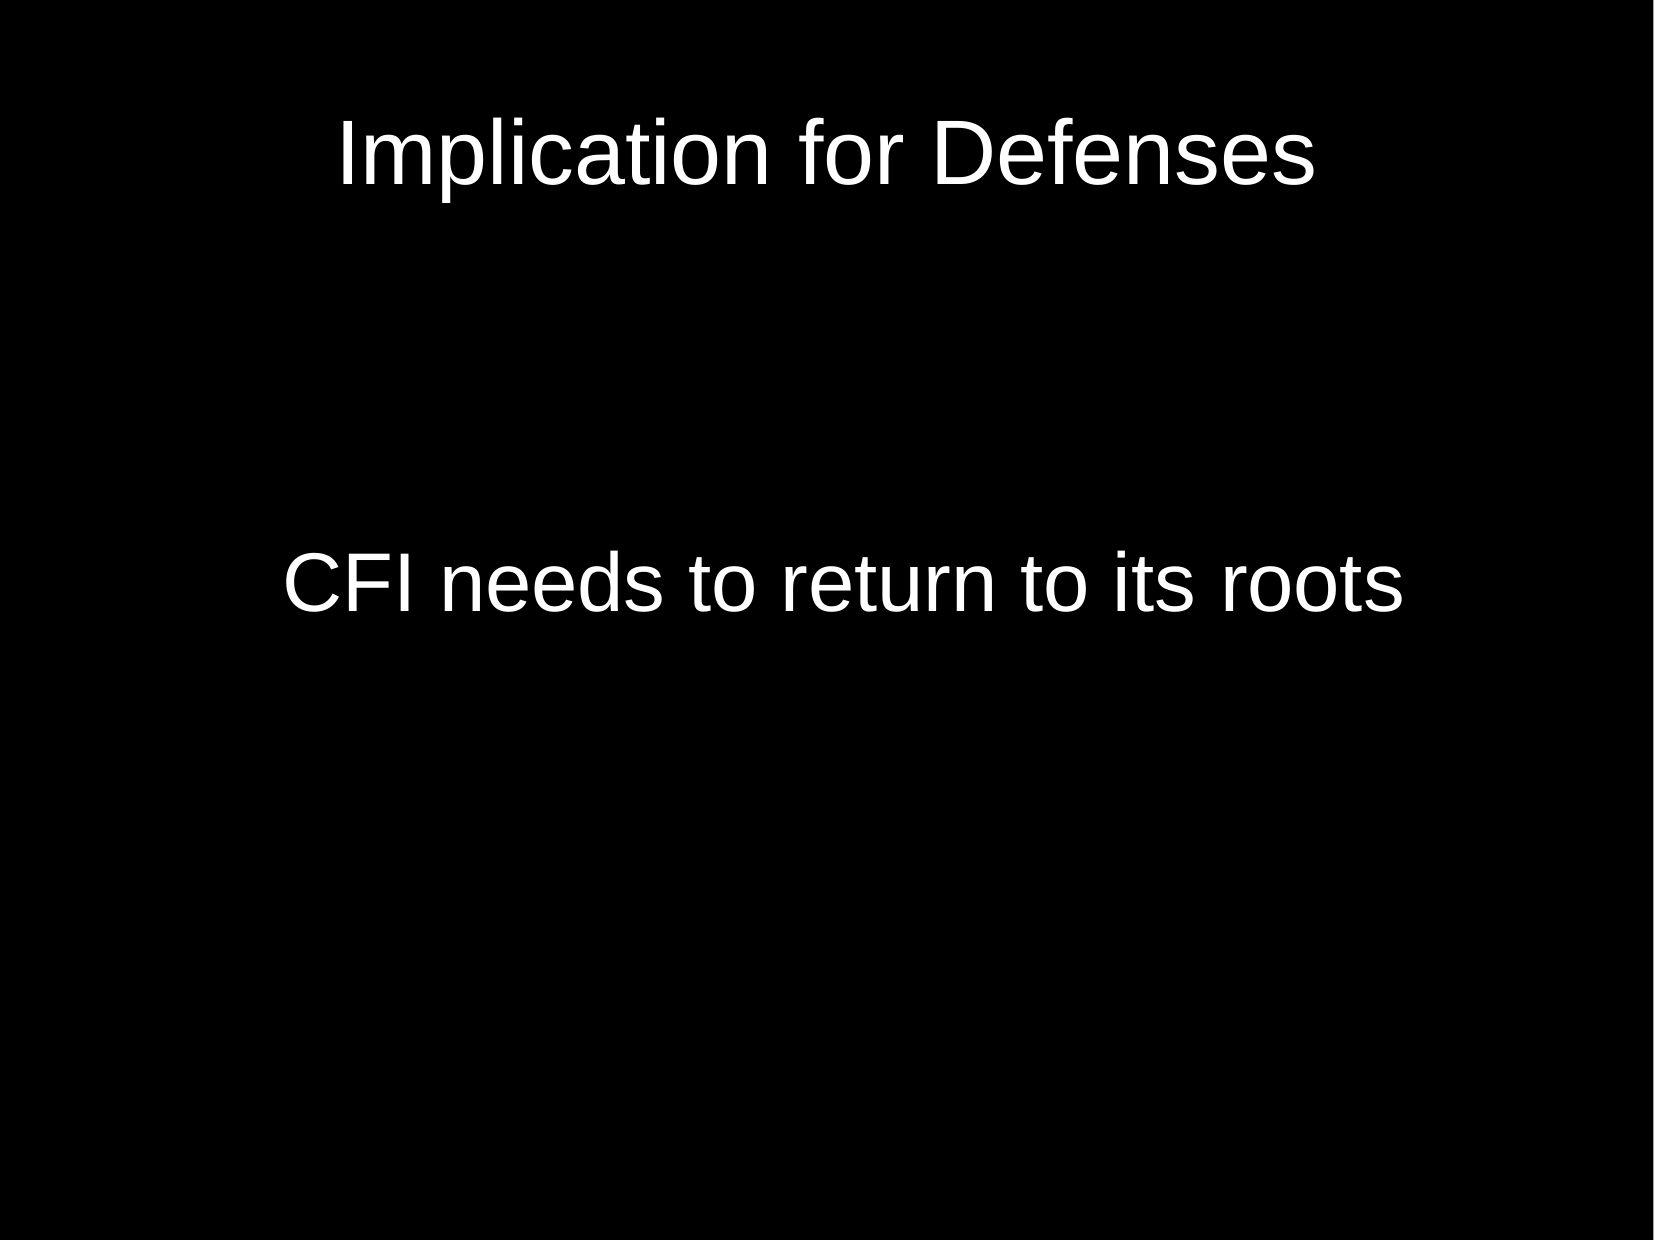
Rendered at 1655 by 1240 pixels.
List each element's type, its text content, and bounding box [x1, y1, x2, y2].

picture [0, 0, 1654, 1240]
text_box CFI needs to return to its roots [280, 525, 1409, 628]
text_box Implication for Defenses [333, 90, 1320, 203]
